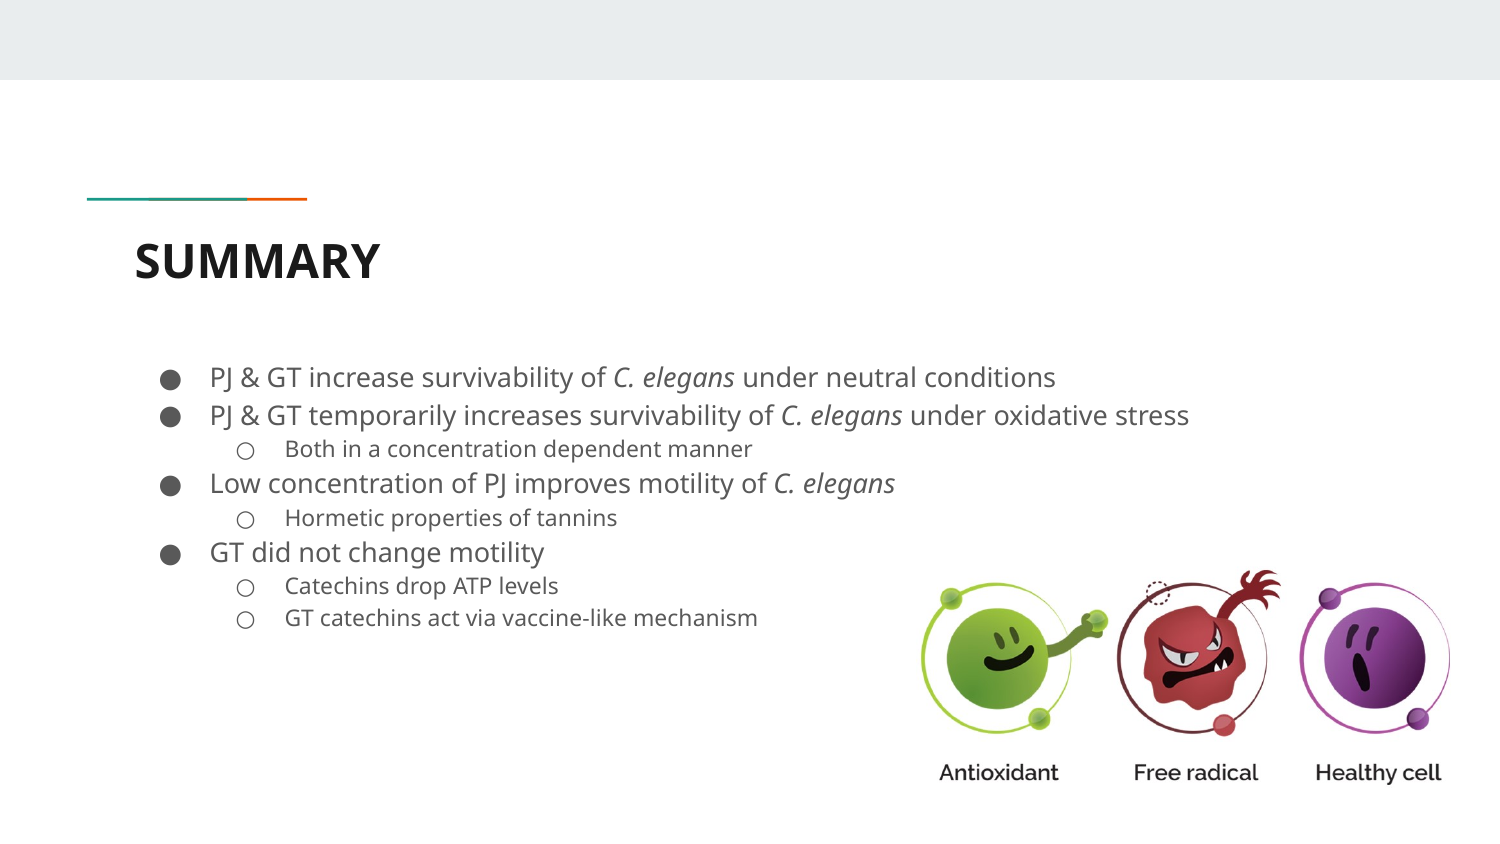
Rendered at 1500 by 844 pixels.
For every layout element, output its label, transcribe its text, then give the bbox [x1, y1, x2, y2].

list PJ & GT increase survivability of C. elegans under neutral conditions PJ & GT temporarily increases survivability of C. elegans under oxidative stress Both in a concentration dependent manner Low concentration of PJ improves motility of C. elegans Hormetic properties of tannins GT did not change motility Catechins drop ATP levels GT catechins act via vaccine-like mechanism [119, 341, 1381, 712]
title SUMMARY [119, 216, 1381, 305]
picture [916, 556, 1459, 799]
